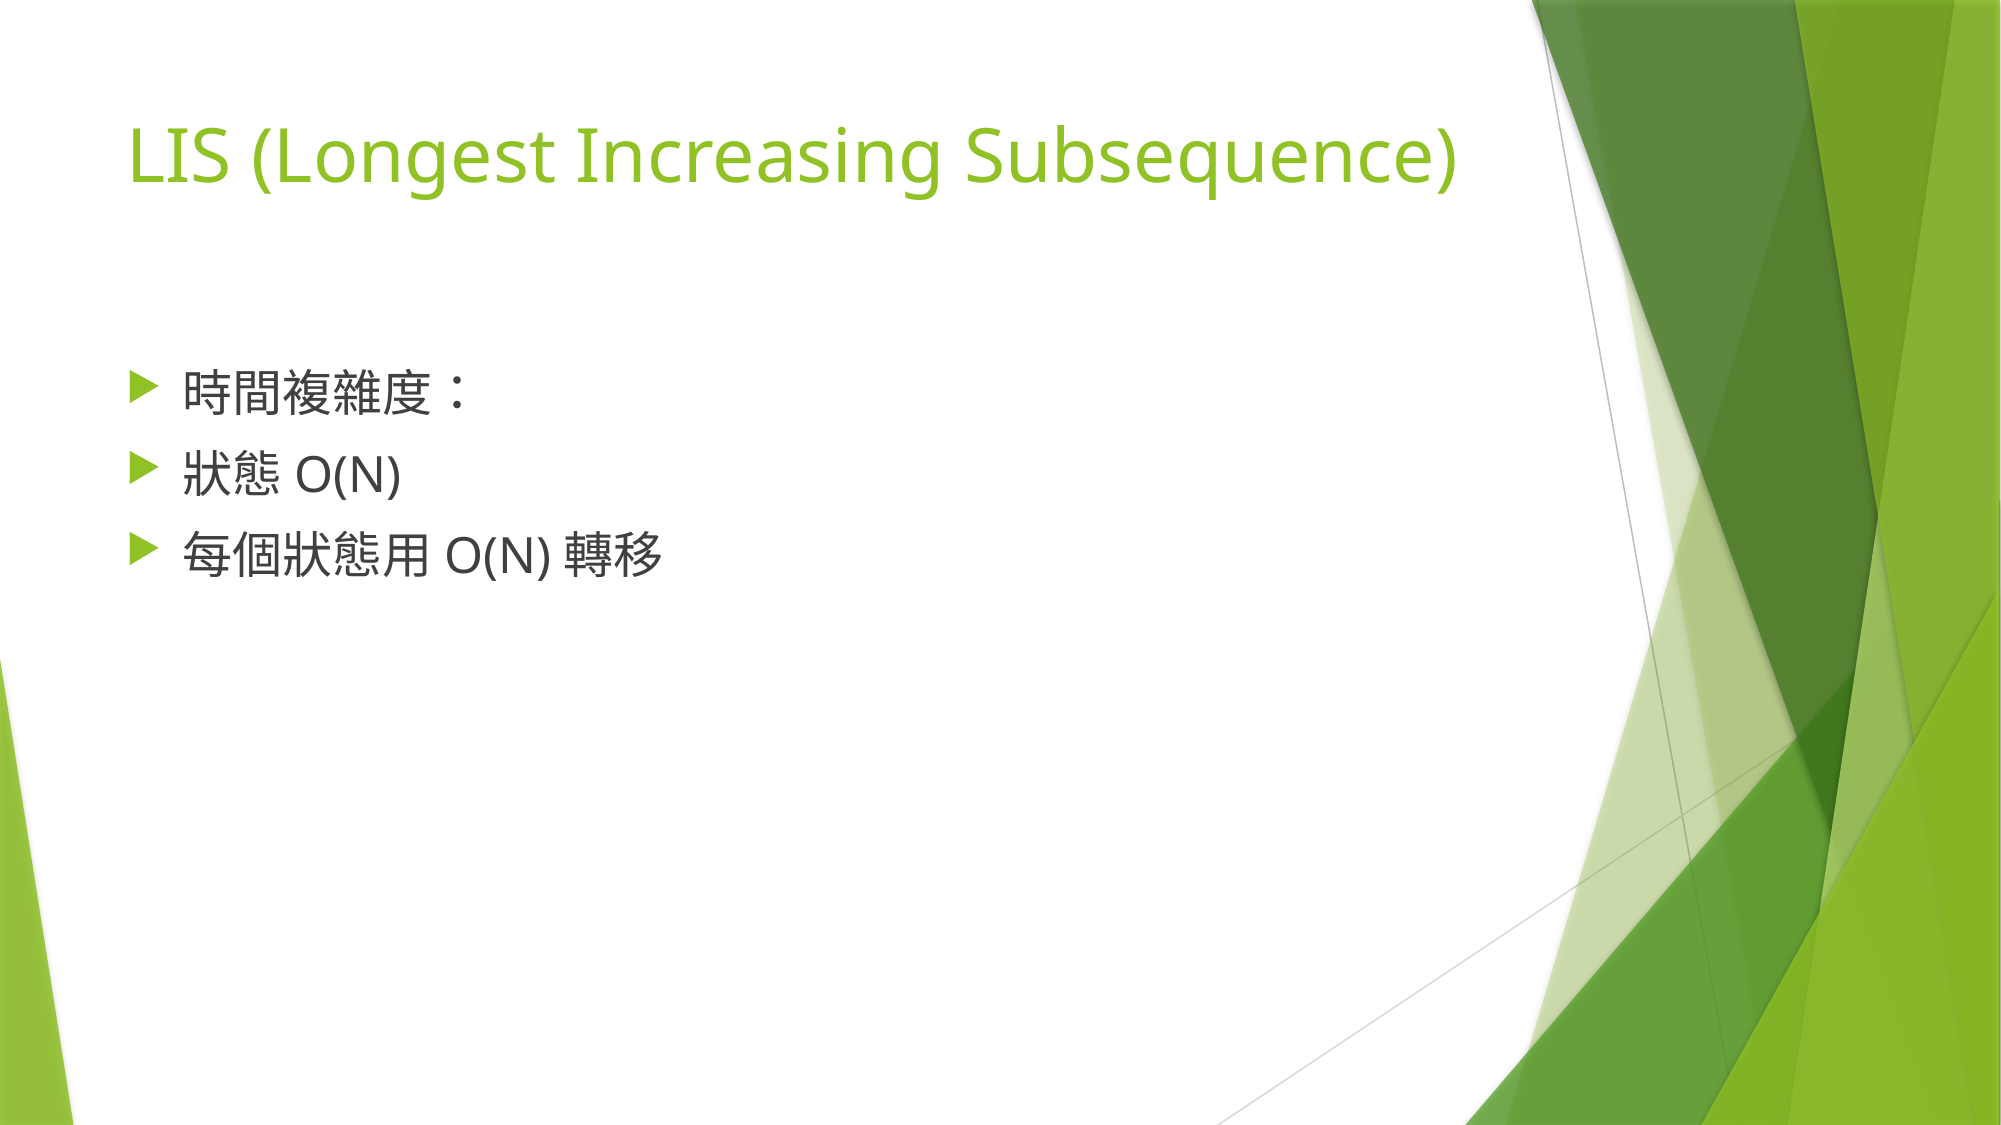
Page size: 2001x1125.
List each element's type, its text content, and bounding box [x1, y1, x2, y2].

list 時間複雜度： 狀態O(N) 每個狀態用O(N)轉移 [111, 354, 1522, 992]
title LIS (Longest Increasing Subsequence) [111, 99, 1522, 317]
